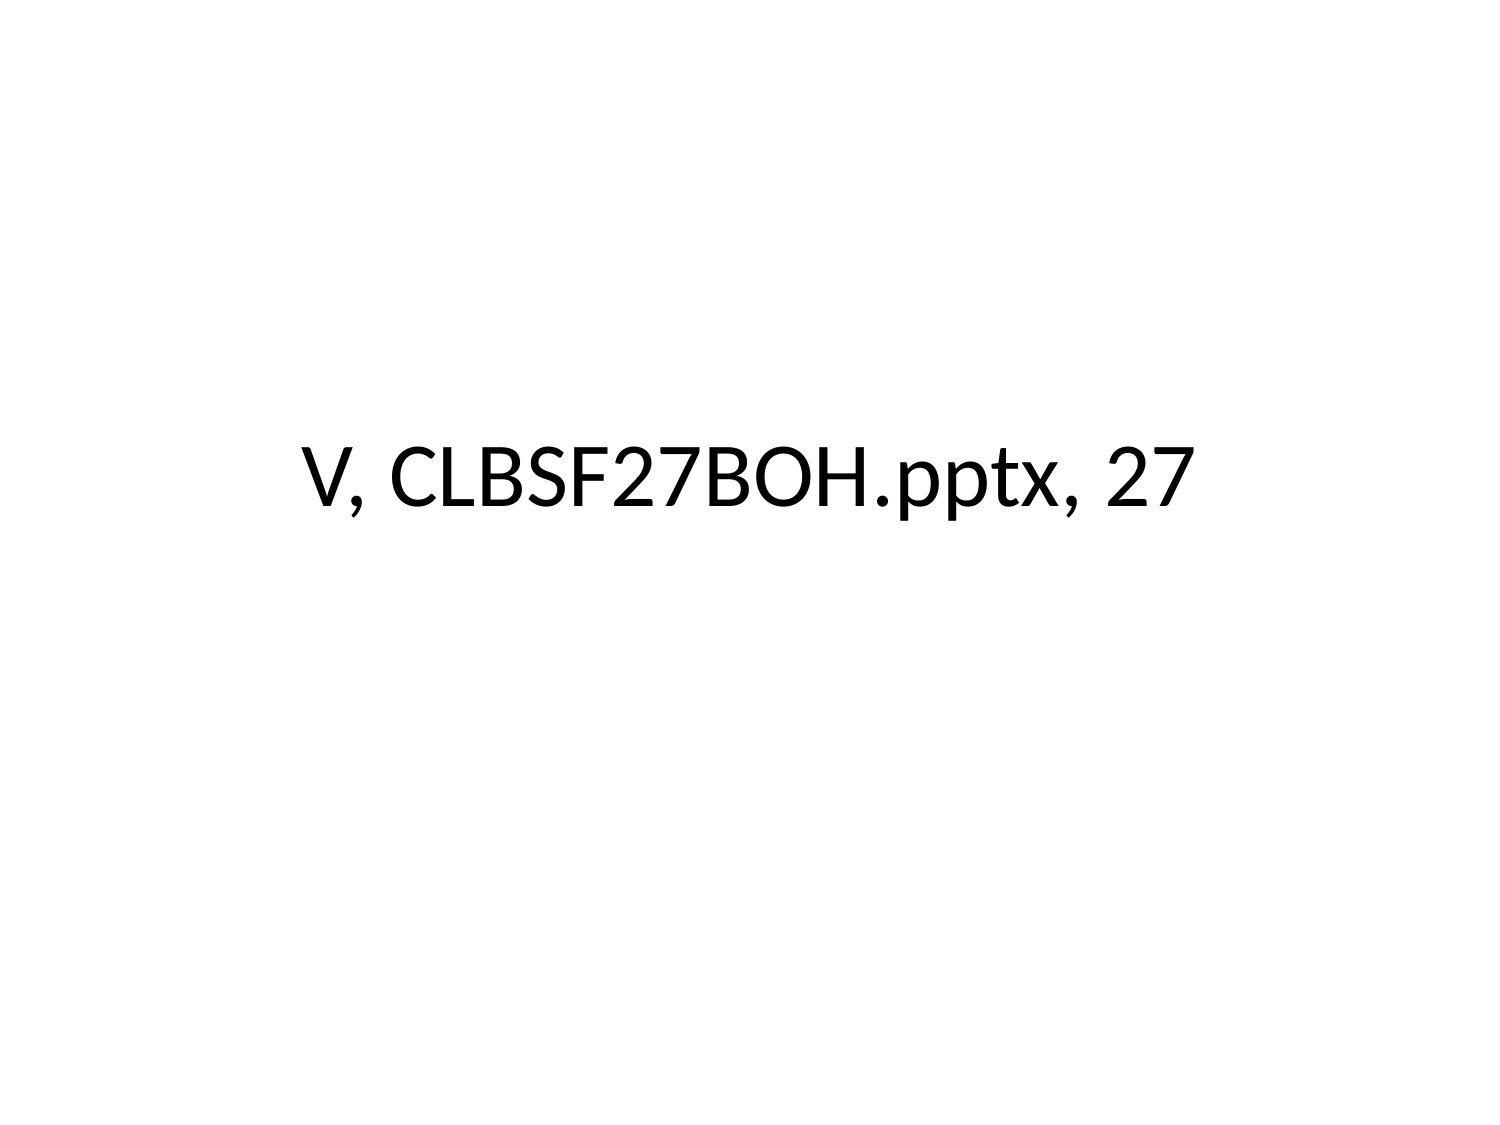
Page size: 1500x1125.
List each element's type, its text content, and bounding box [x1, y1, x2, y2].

title V, CLBSF27BOH.pptx, 27 [112, 349, 1388, 591]
